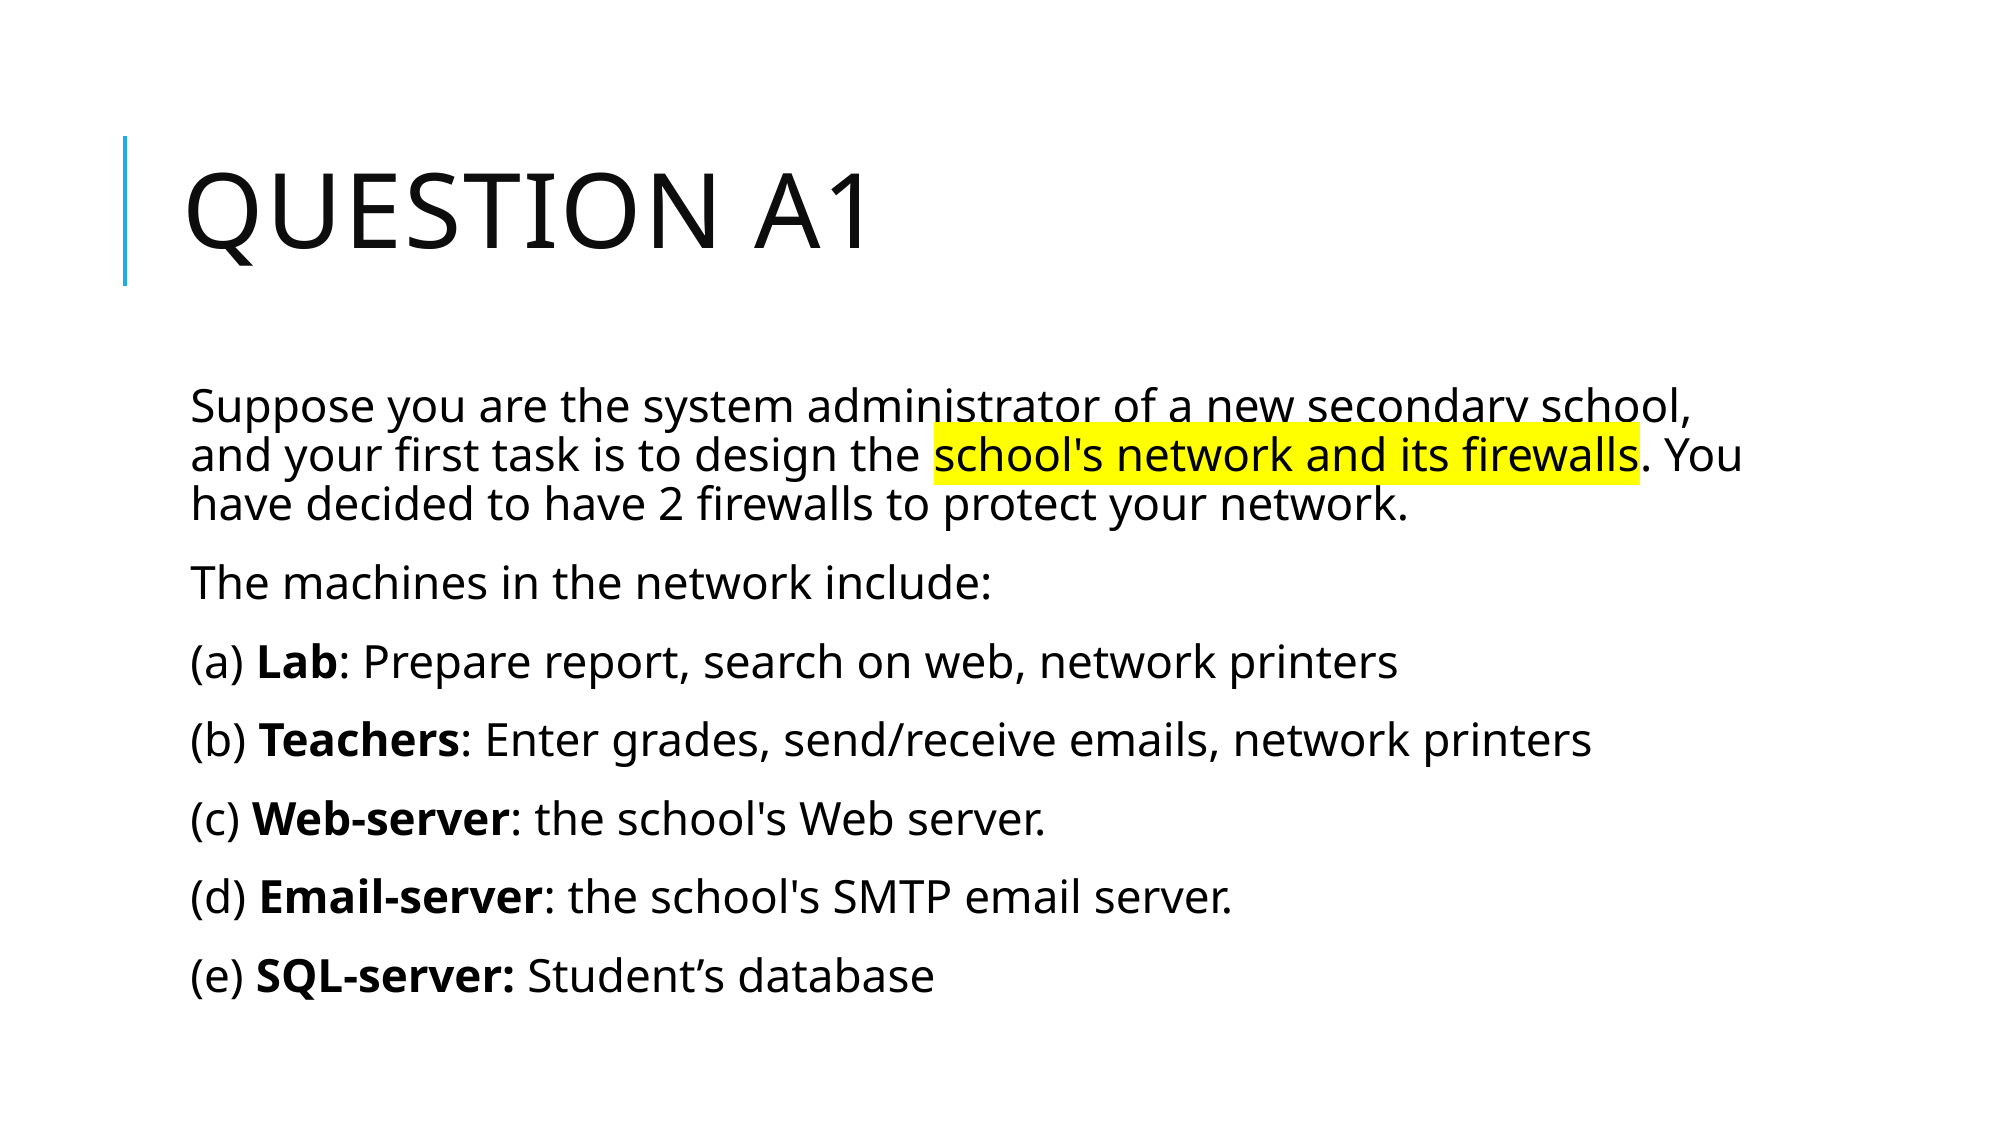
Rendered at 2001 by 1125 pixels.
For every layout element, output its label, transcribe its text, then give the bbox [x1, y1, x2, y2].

list Suppose you are the system administrator of a new secondary school, and your first task is to design the school's network and its firewalls. You have decided to have 2 firewalls to protect your network. The machines in the network include: (a) Lab: Prepare report, search on web, network printers (b) Teachers: Enter grades, send/receive emails, network printers (c) Web-server: the school's Web server. (d) Email-server: the school's SMTP email server. (e) SQL-server: Student’s database [168, 375, 1763, 1035]
title Question a1 [168, 96, 1763, 342]
